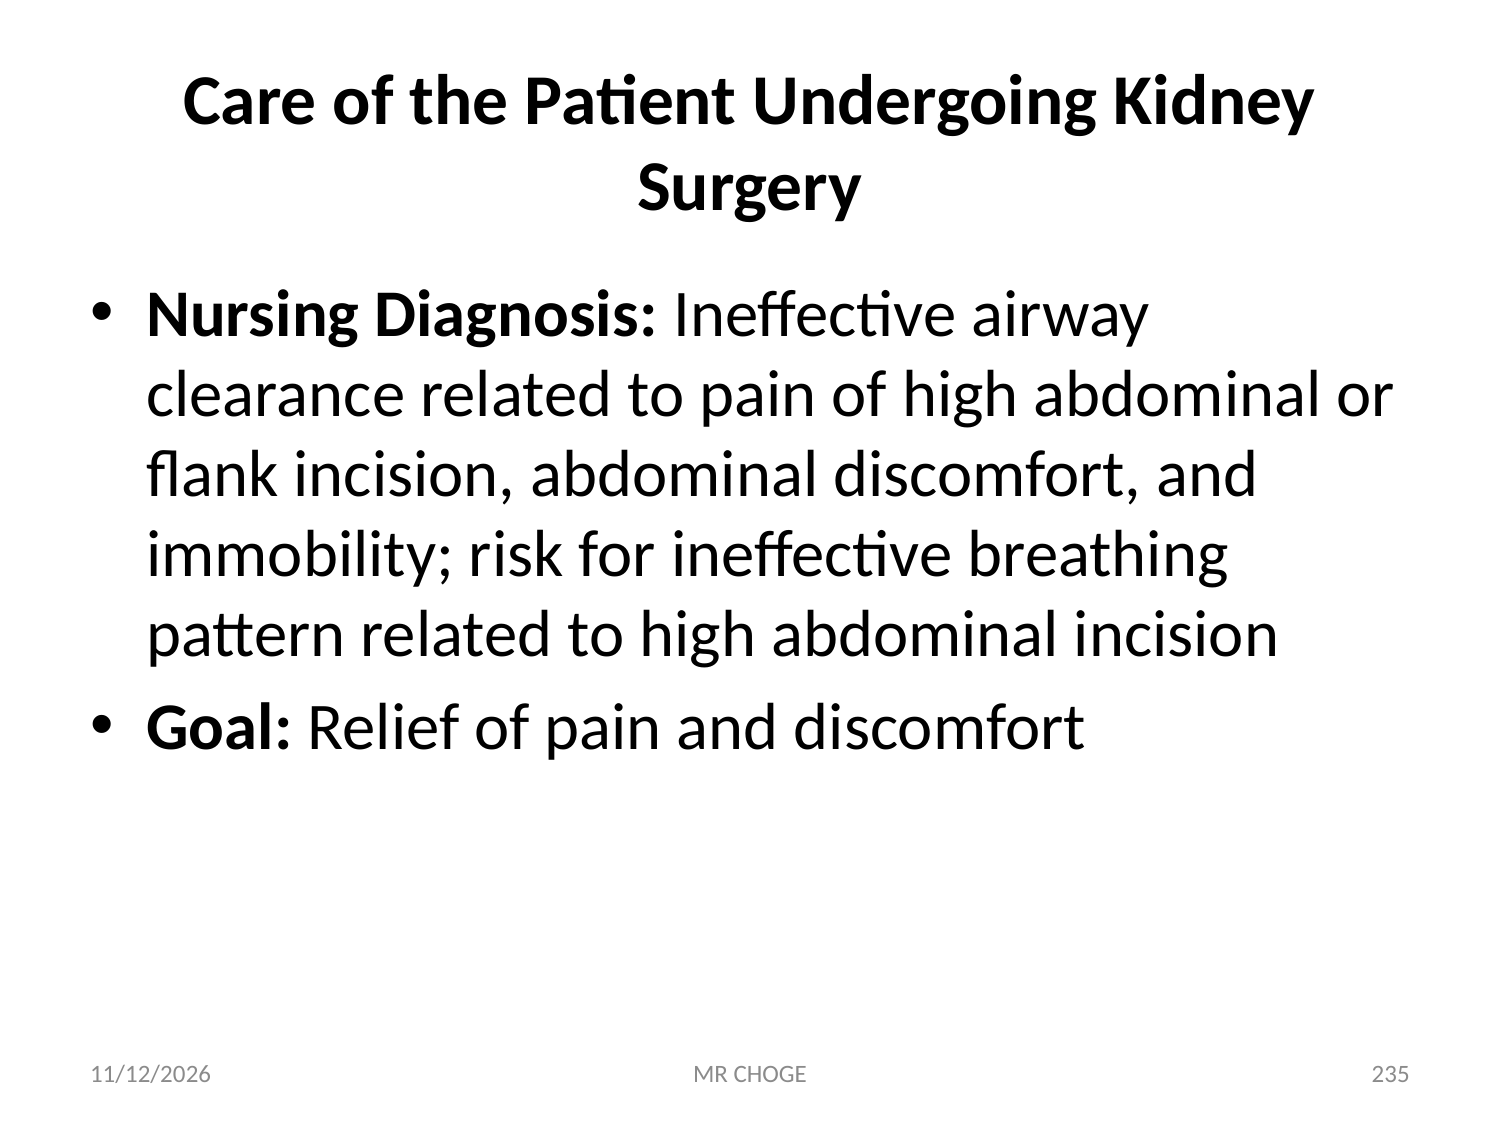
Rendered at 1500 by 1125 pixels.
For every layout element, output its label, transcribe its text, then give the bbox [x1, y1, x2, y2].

list Nursing Diagnosis: Ineffective airway clearance related to pain of high abdominal or flank incision, abdominal discomfort, and immobility; risk for ineffective breathing pattern related to high abdominal incision Goal: Relief of pain and discomfort [75, 262, 1425, 1005]
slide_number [75, 1042, 425, 1103]
title Care of the Patient Undergoing Kidney Surgery [75, 45, 1425, 233]
footer MR CHOGE [512, 1042, 988, 1103]
slide_number 235 [1074, 1042, 1425, 1103]
